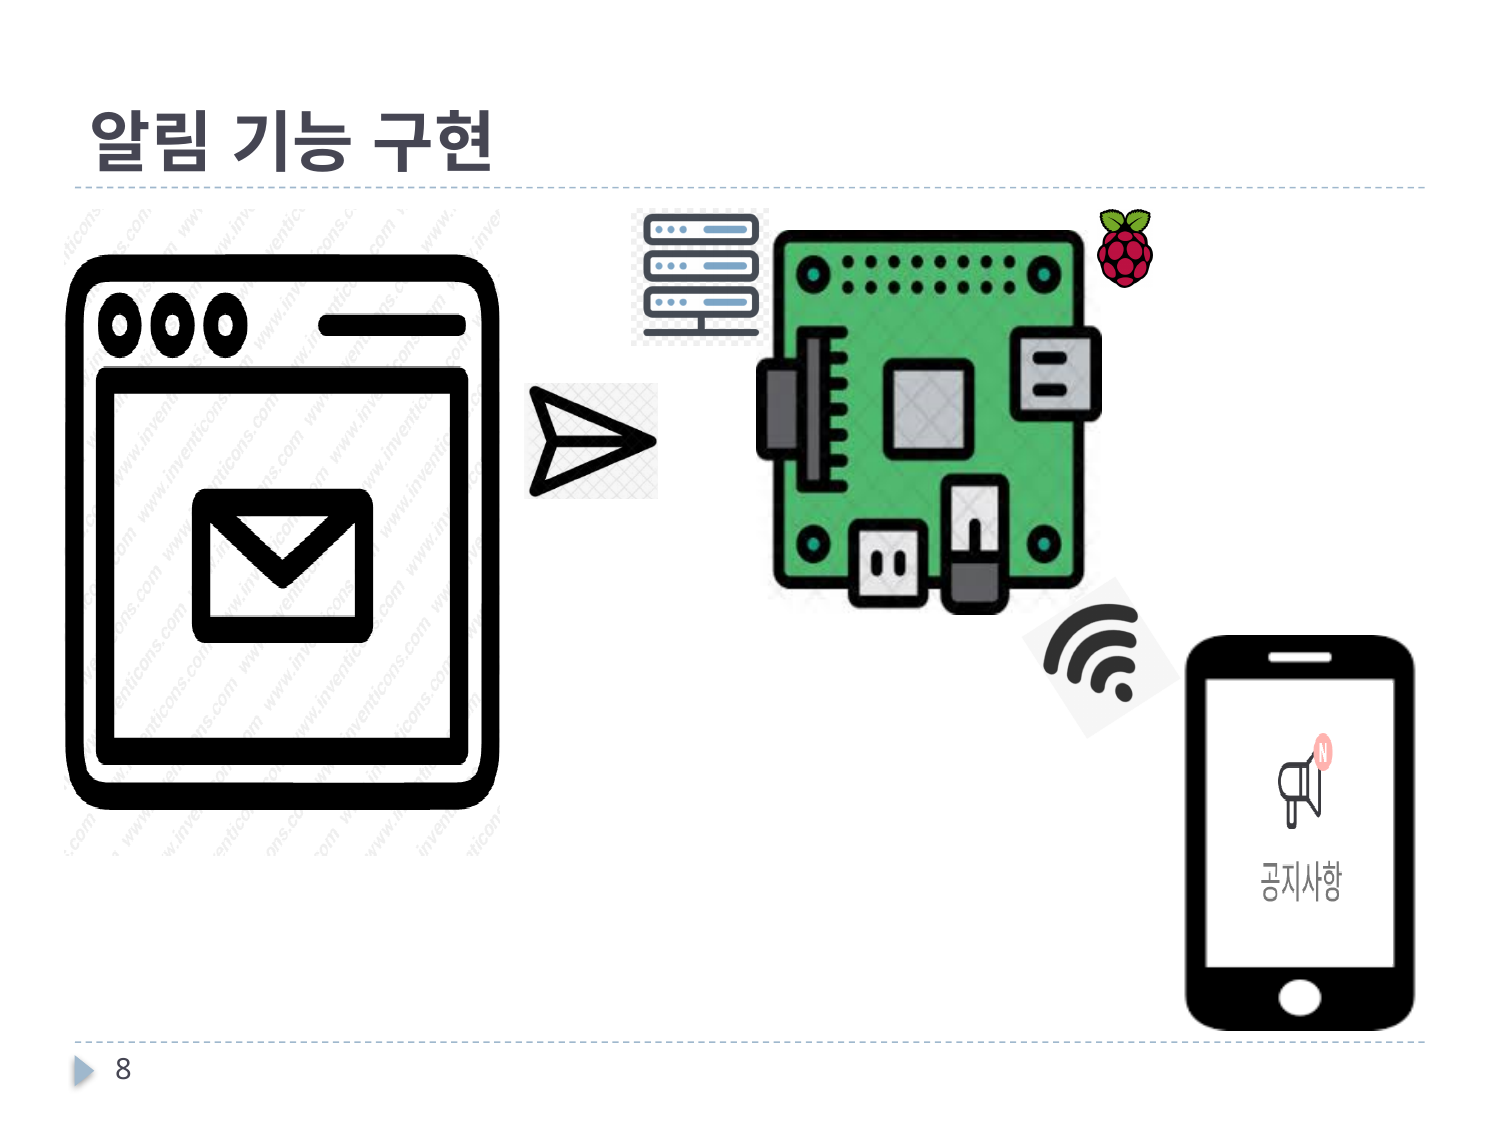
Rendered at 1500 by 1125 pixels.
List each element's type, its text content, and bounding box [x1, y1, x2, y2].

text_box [630, 208, 1158, 719]
title 알림 기능 구현 [75, 24, 1425, 188]
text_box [1070, 635, 1500, 1031]
slide_number 8 [100, 1042, 426, 1103]
picture [64, 209, 500, 856]
picture [524, 383, 659, 499]
